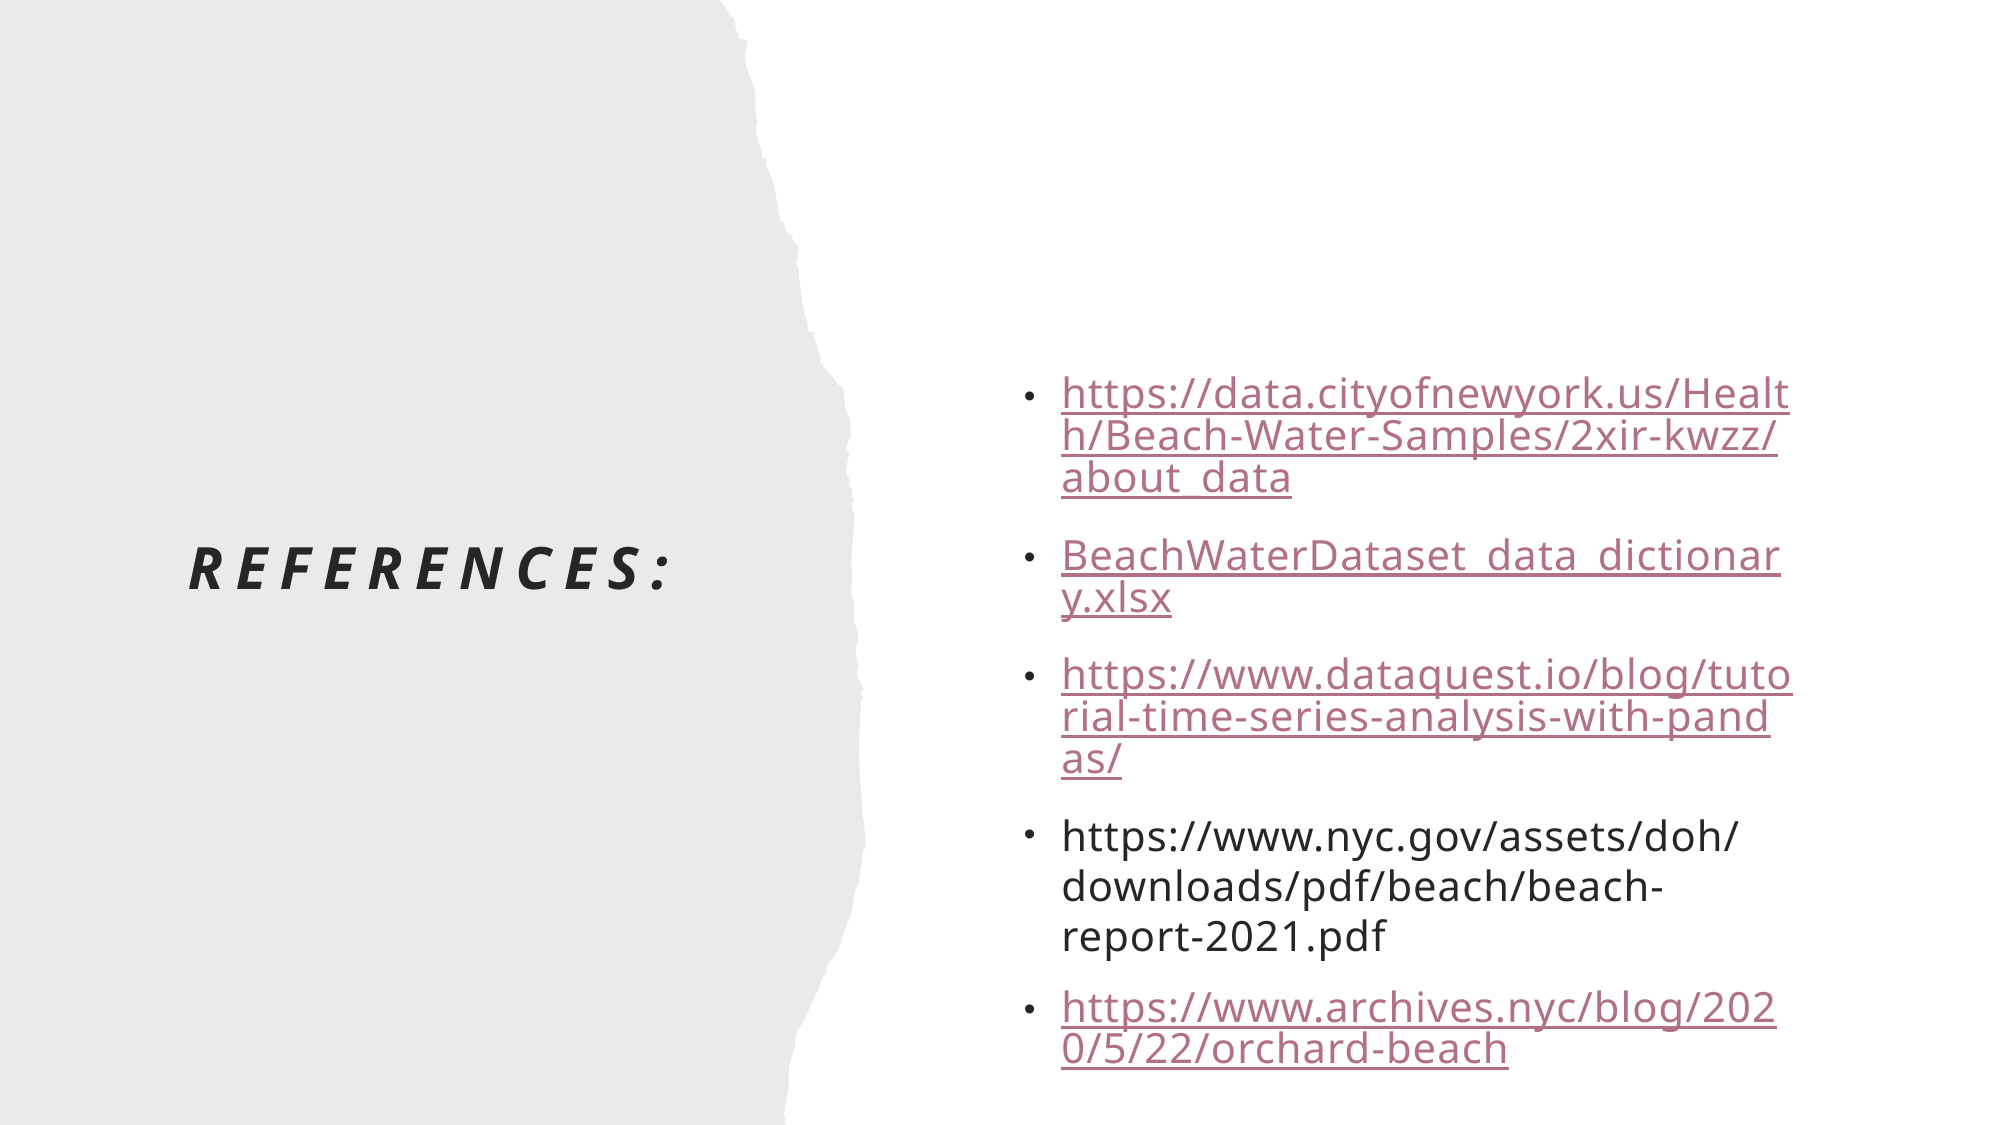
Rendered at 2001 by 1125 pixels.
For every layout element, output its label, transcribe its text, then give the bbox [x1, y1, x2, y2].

text_box [722, 0, 2000, 1125]
title References: [116, 256, 739, 869]
list https://data.cityofnewyork.us/Health/Beach-Water-Samples/2xir-kwzz/about_data BeachWaterDataset_data_dictionary.xlsx https://www.dataquest.io/blog/tutorial-time-series-analysis-with-pandas/ https://www.nyc.gov/assets/doh/downloads/pdf/beach/beach-report-2021.pdf https://www.archives.nyc/blog/2020/5/22/orchard-beach [1008, 120, 1811, 1005]
text_box [0, 0, 867, 1125]
